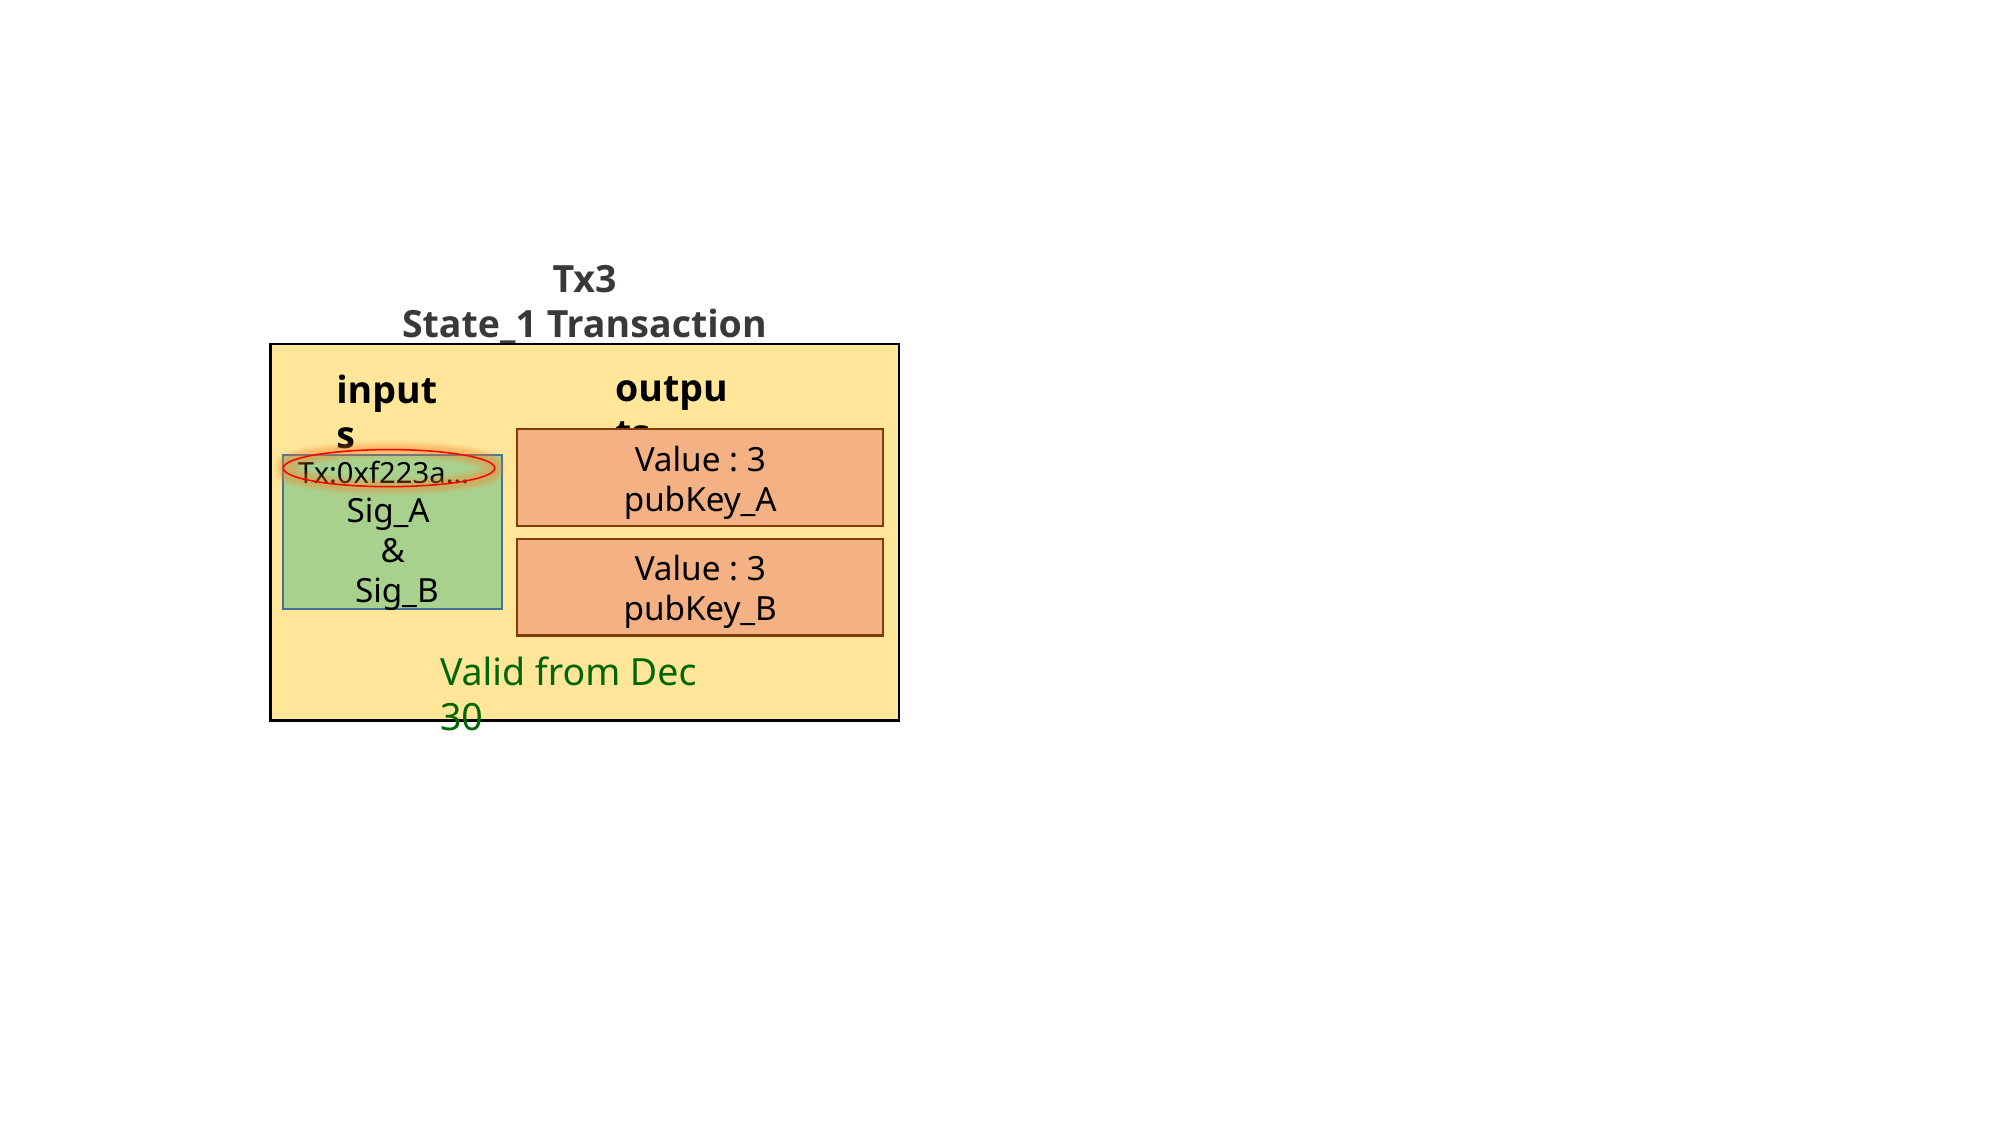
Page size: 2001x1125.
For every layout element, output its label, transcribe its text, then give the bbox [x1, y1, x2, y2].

text_box inputs [321, 358, 464, 445]
text_box Value : 3 pubKey_B [516, 538, 884, 637]
text_box [269, 343, 900, 722]
text_box [282, 448, 496, 488]
text_box outputs [600, 356, 757, 428]
text_box Tx:0xf223a… Sig_A & Sig_B [282, 480, 503, 610]
text_box Value : 3 pubKey_A [516, 428, 884, 527]
text_box Valid from Dec 30 [425, 640, 757, 746]
text_box Tx3 State_1 Transaction [381, 247, 788, 353]
